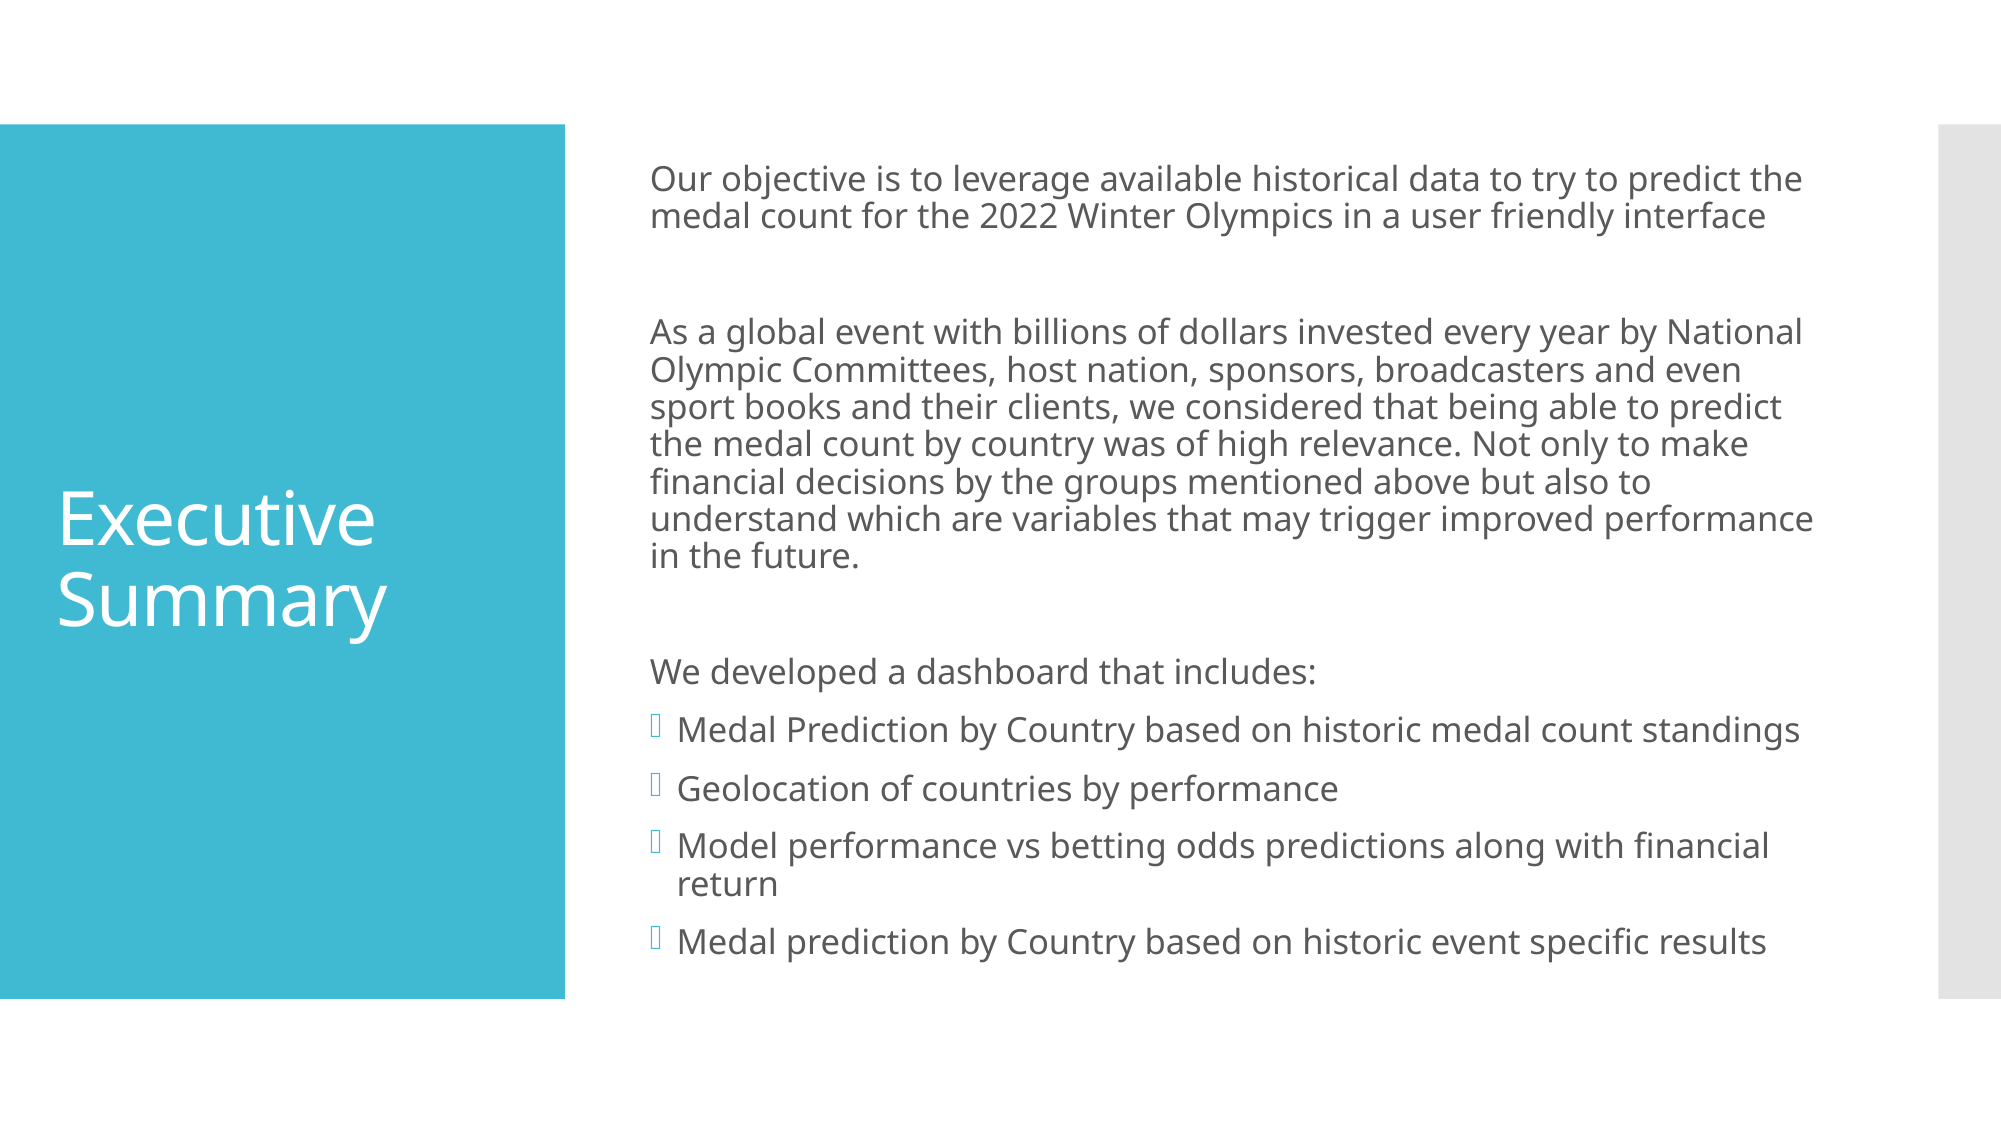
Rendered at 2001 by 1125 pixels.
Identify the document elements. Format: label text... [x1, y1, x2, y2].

list Our objective is to leverage available historical data to try to predict the medal count for the 2022 Winter Olympics in a user friendly interface As a global event with billions of dollars invested every year by National Olympic Committees, host nation, sponsors, broadcasters and even sport books and their clients, we considered that being able to predict the medal count by country was of high relevance. Not only to make financial decisions by the groups mentioned above but also to understand which are variables that may trigger improved performance in the future. We developed a dashboard that includes: Medal Prediction by Country based on historic medal count standings Geolocation of countries by performance Model performance vs betting odds predictions along with financial return Medal prediction by Country based on historic event specific results [634, 141, 1835, 982]
title Executive Summary [41, 184, 525, 940]
